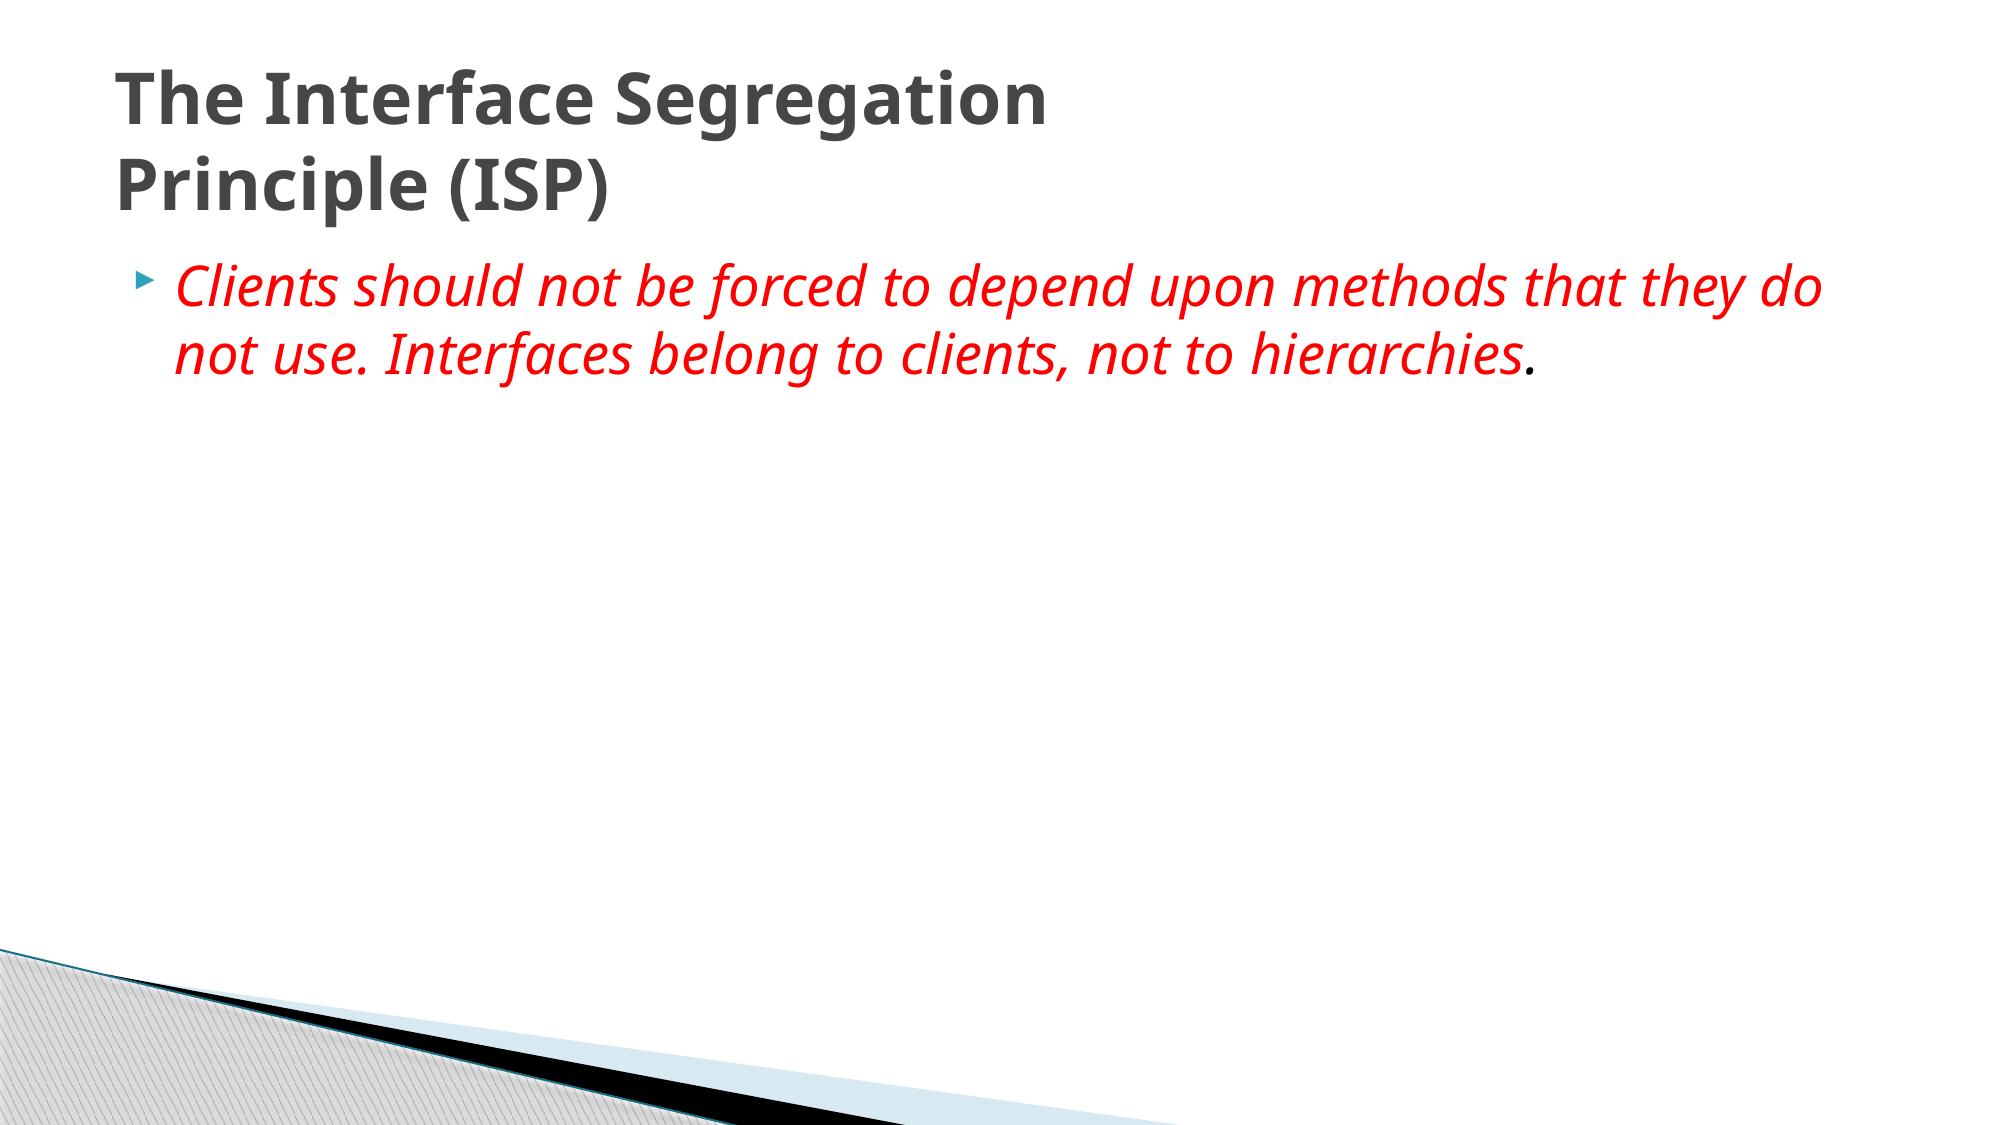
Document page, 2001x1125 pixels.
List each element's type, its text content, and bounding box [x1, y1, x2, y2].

list Clients should not be forced to depend upon methods that they do not use. Interfaces belong to clients, not to hierarchies. [99, 243, 1900, 986]
title The Interface Segregation Principle (ISP) [99, 45, 1900, 233]
